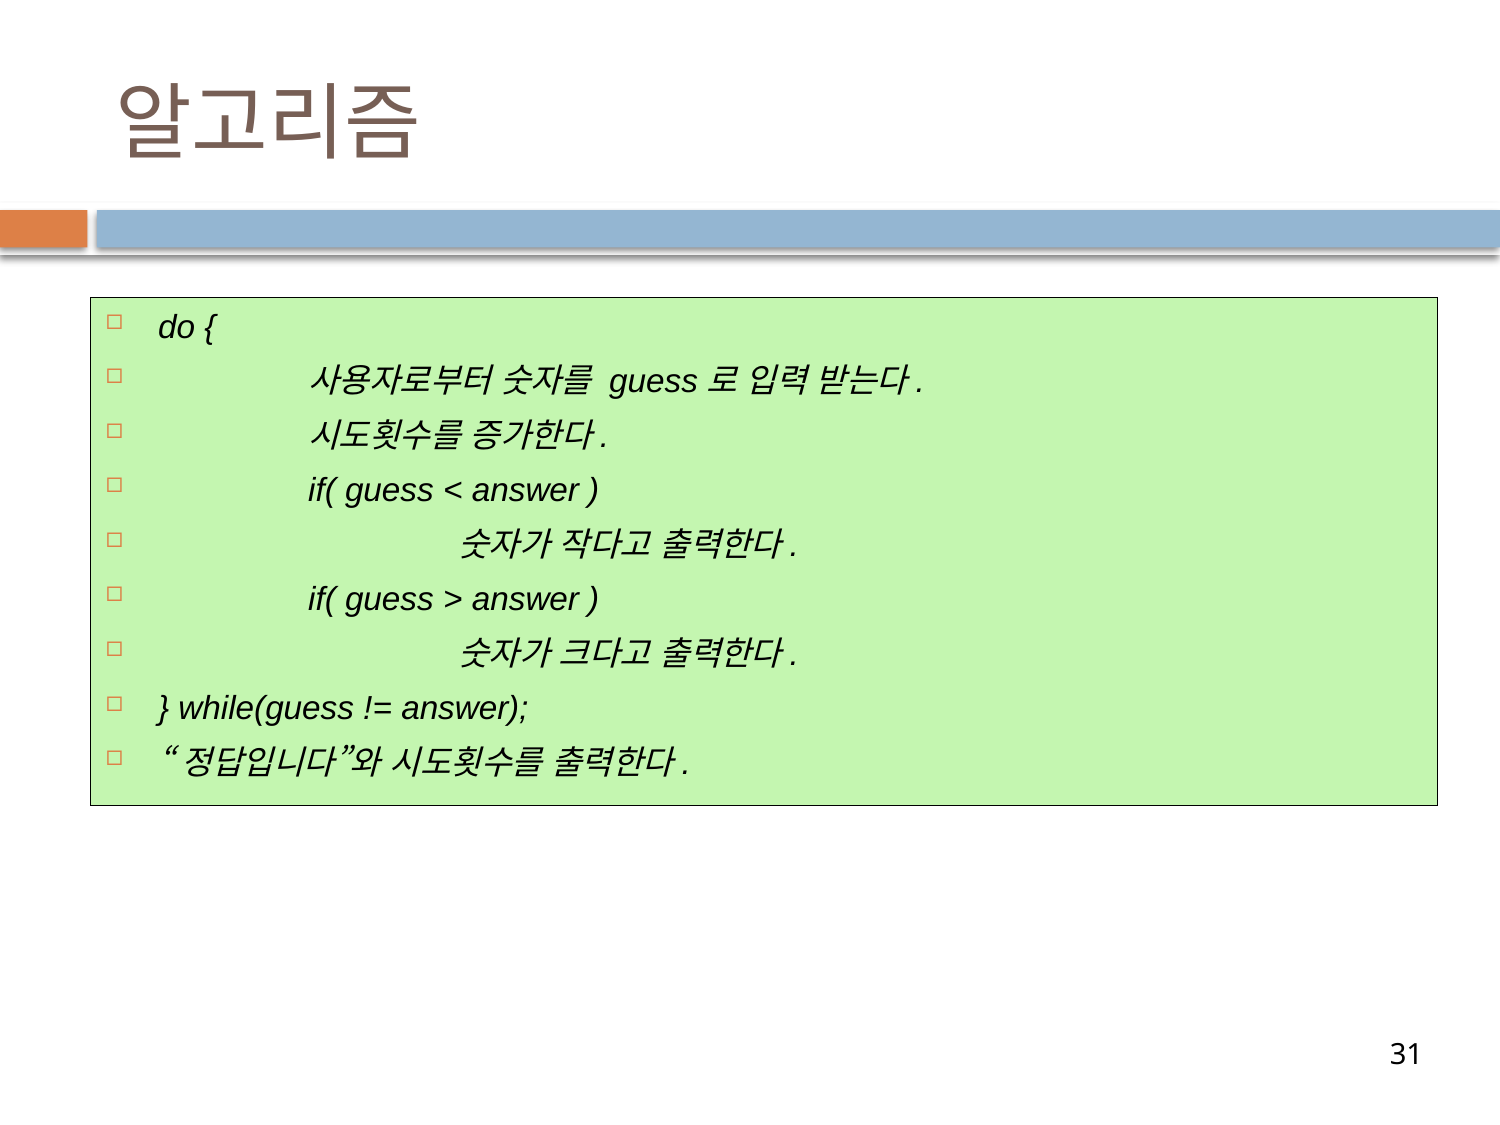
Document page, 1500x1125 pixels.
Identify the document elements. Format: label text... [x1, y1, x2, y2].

title 알고리즘 [100, 37, 1438, 200]
slide_number 31 [1021, 1024, 1438, 1085]
list do { 사용자로부터 숫자를 guess로 입력 받는다. 시도횟수를 증가한다. if( guess < answer ) 숫자가 작다고 출력한다. if( guess > answer ) 숫자가 크다고 출력한다. } while(guess != answer); “정답입니다”와 시도횟수를 출력한다. [90, 297, 1438, 806]
